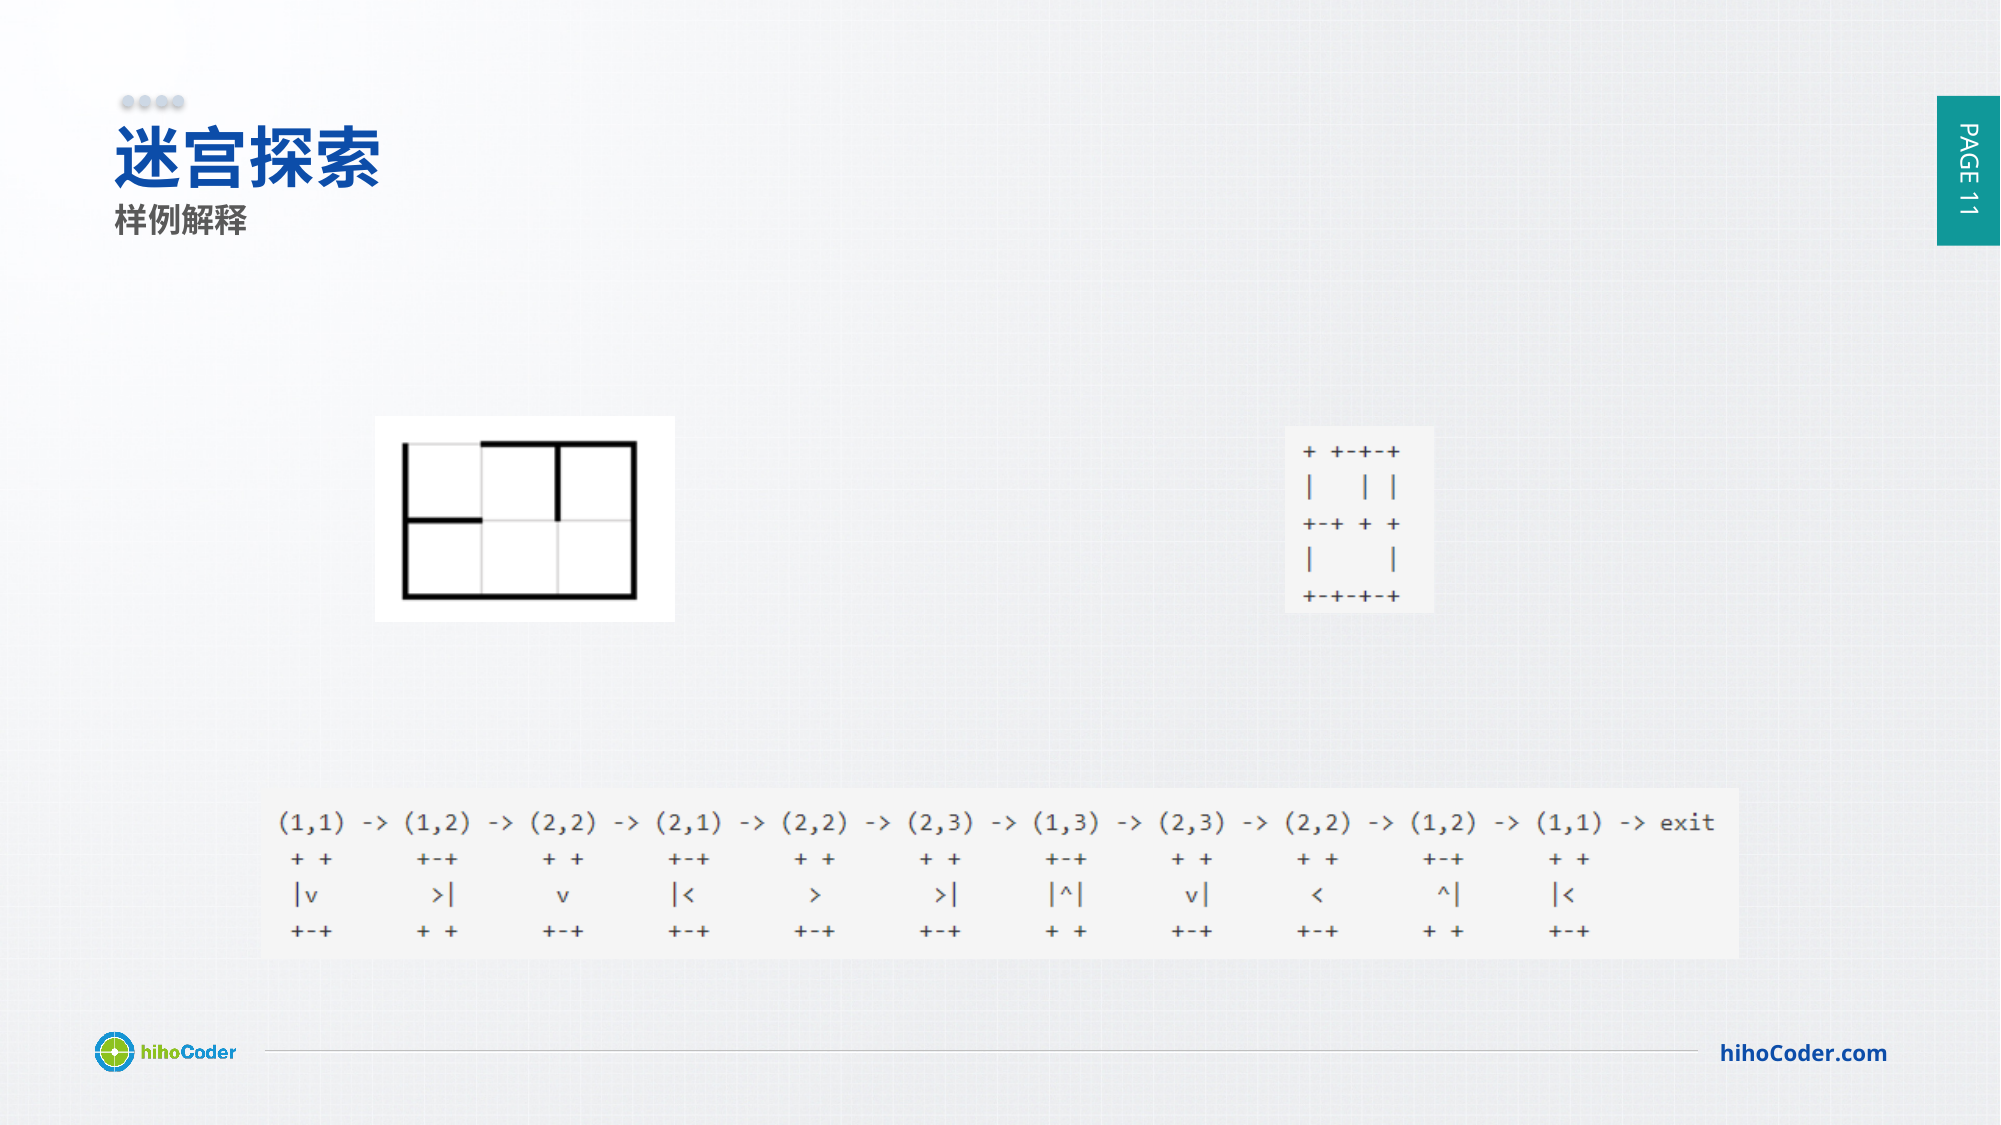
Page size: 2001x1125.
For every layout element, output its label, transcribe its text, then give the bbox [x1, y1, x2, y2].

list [261, 788, 1739, 959]
title 迷宫探索 [99, 62, 1900, 250]
list 样例解释 [99, 191, 1200, 263]
picture [0, 0, 2000, 1125]
